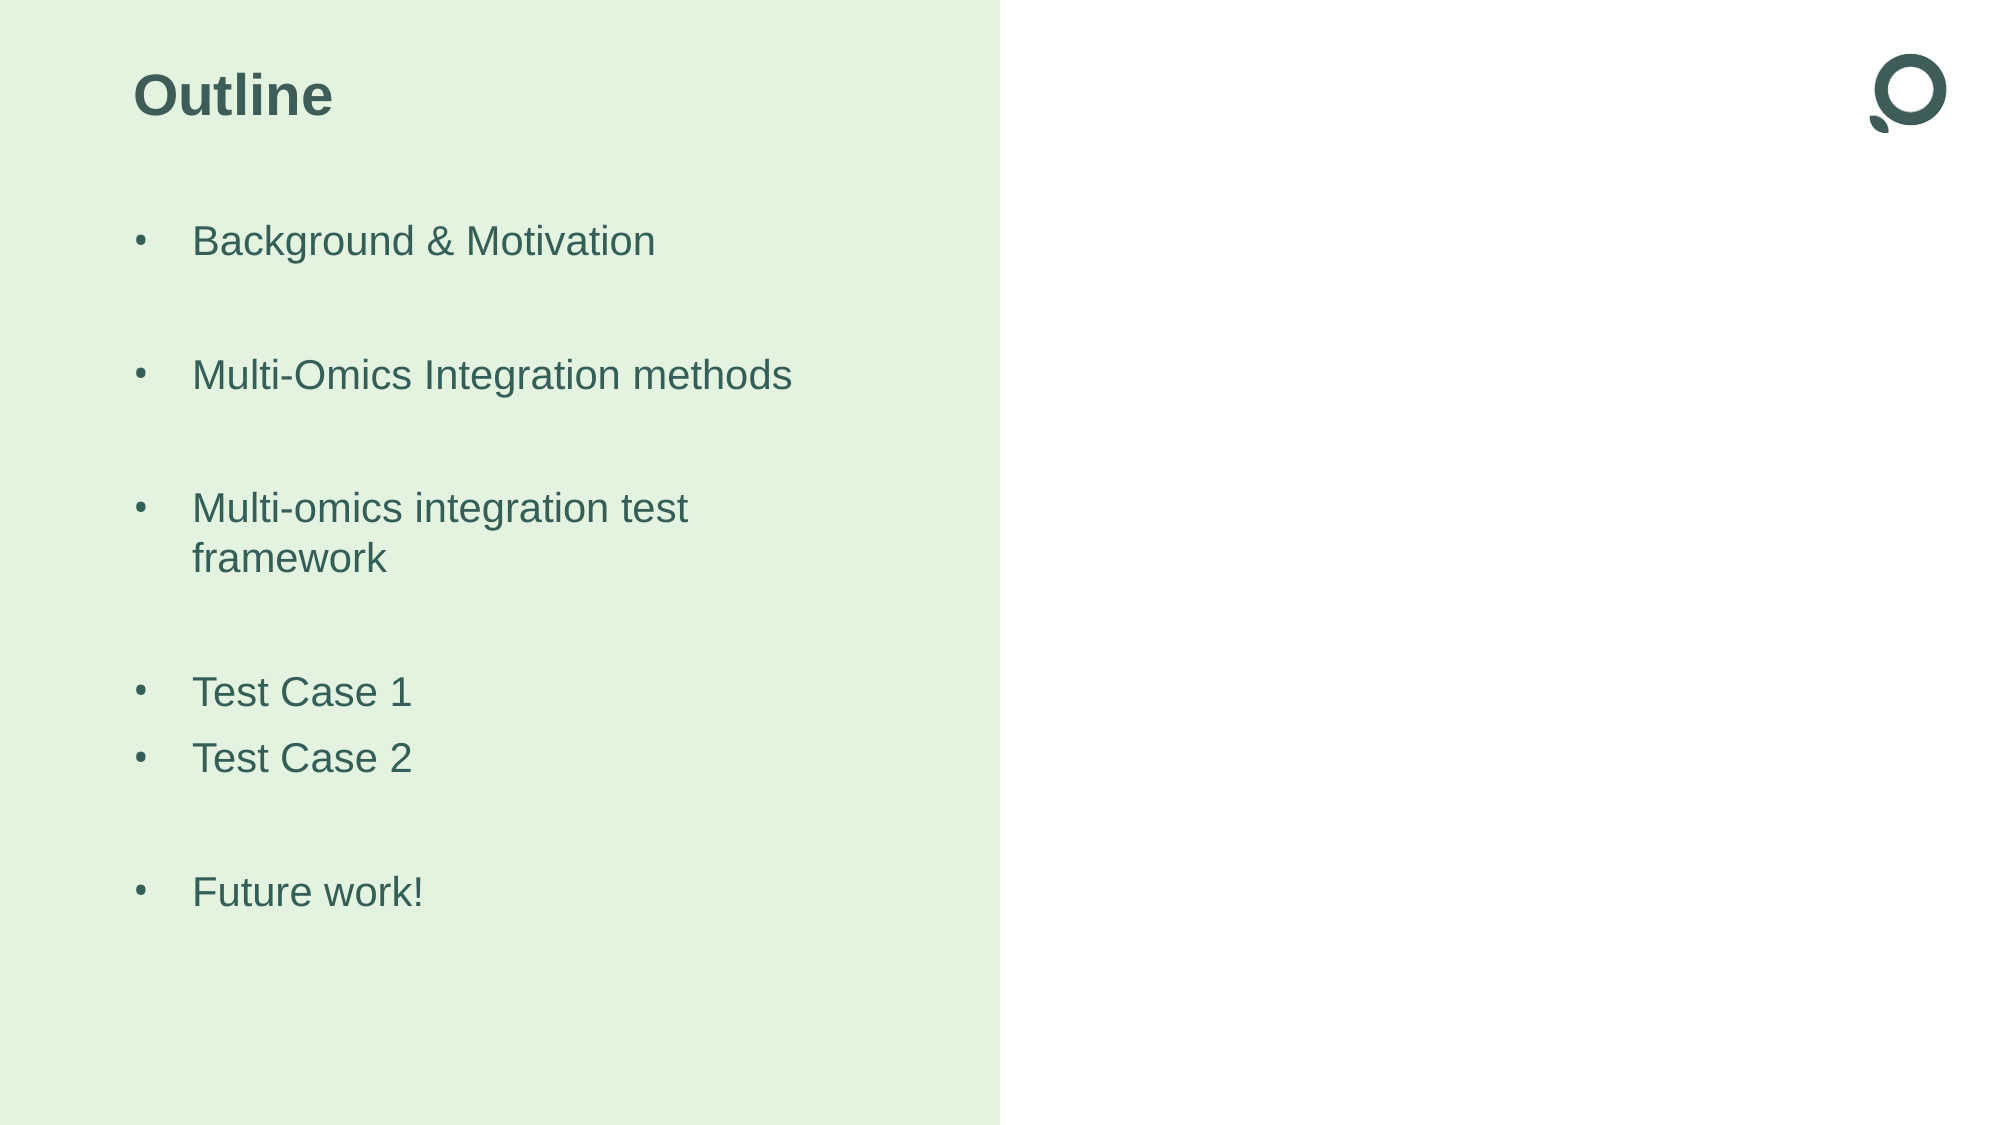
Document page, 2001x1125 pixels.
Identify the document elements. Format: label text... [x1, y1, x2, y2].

picture [1858, 49, 1954, 151]
list Background & Motivation Multi-Omics Integration methods Multi-omics integration test framework Test Case 1 Test Case 2 Future work! [117, 206, 894, 1071]
title Outline [117, 0, 1001, 185]
